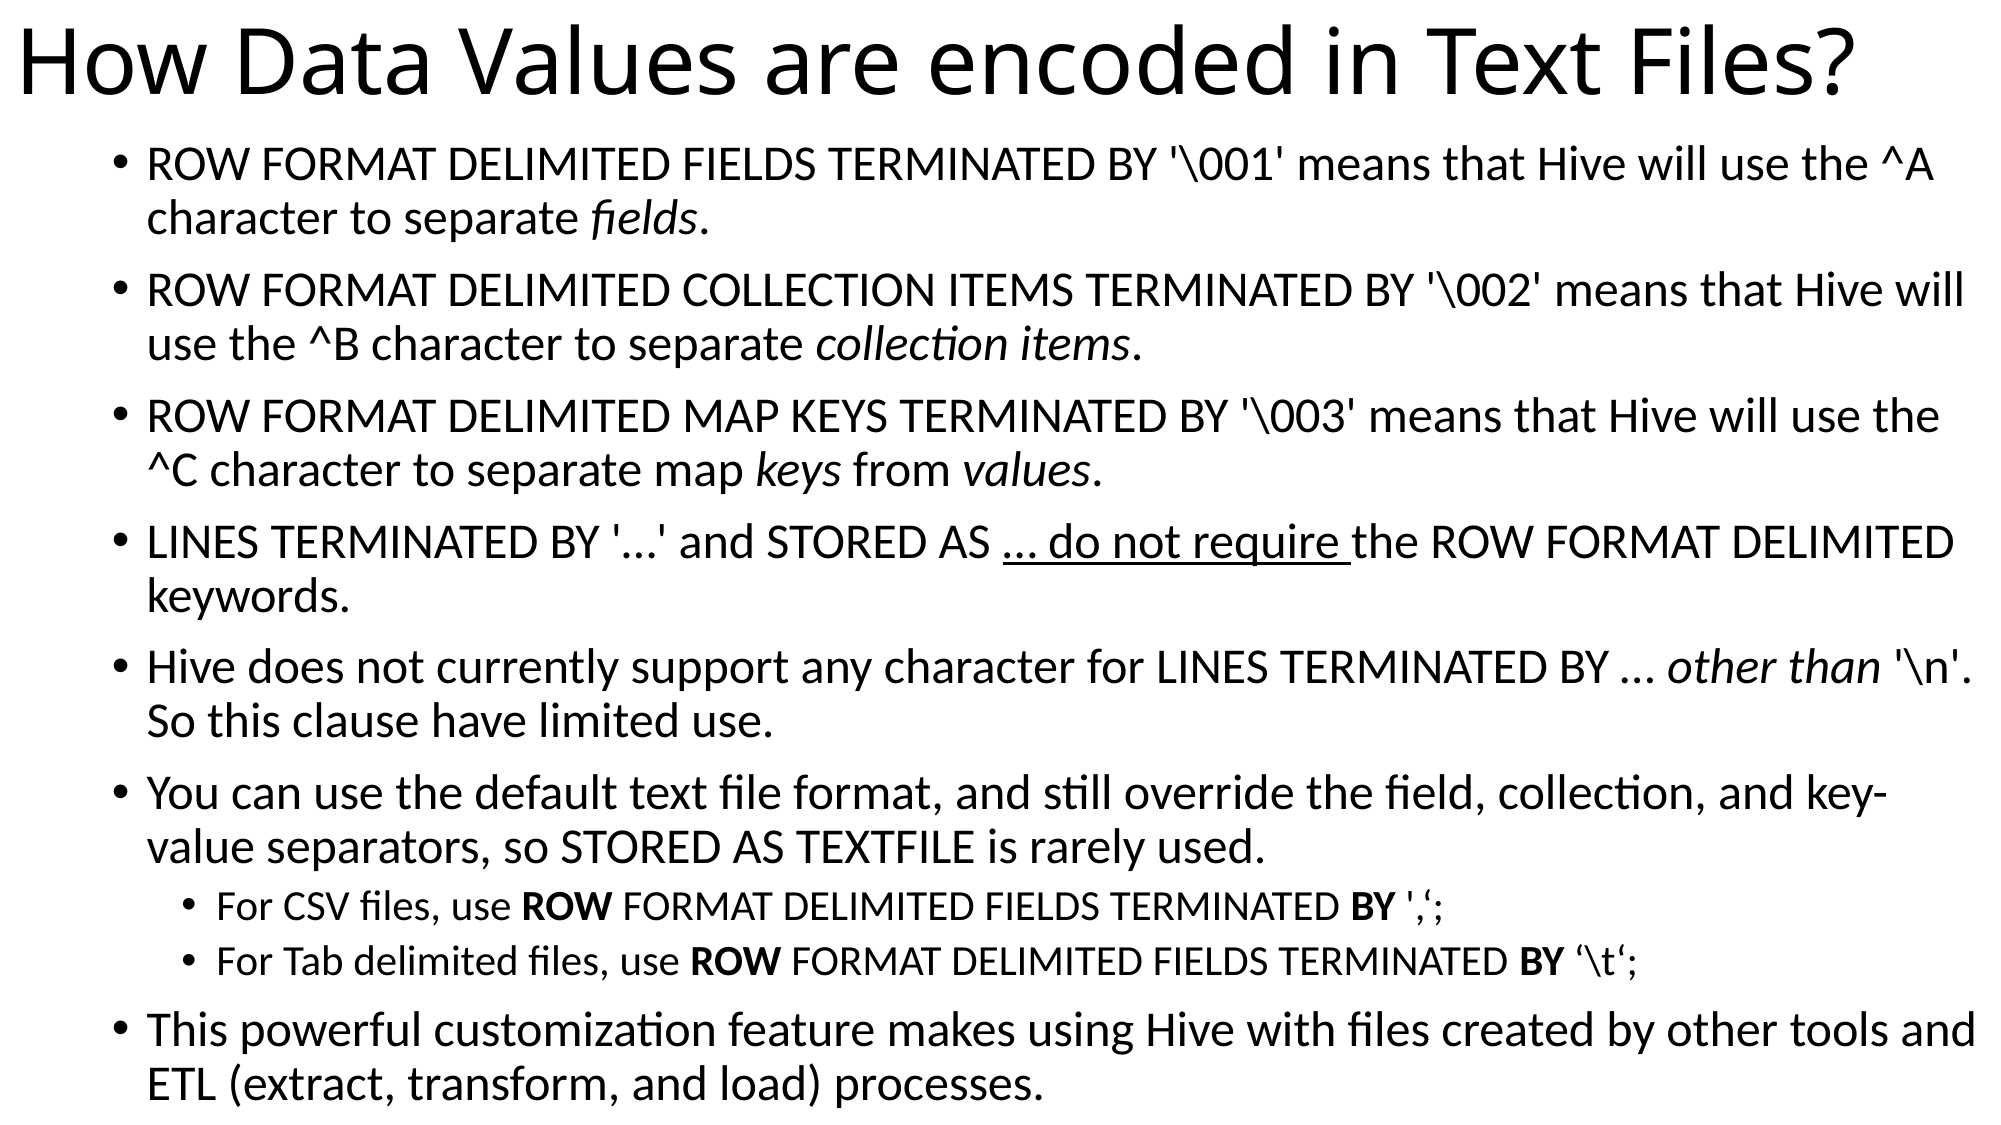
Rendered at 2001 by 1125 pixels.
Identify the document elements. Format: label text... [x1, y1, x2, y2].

title How Data Values are encoded in Text Files? [0, 0, 2000, 130]
list ROW FORMAT DELIMITED FIELDS TERMINATED BY '\001' means that Hive will use the ^A character to separate fields. ROW FORMAT DELIMITED COLLECTION ITEMS TERMINATED BY '\002' means that Hive will use the ^B character to separate collection items. ROW FORMAT DELIMITED MAP KEYS TERMINATED BY '\003' means that Hive will use the ^C character to separate map keys from values. LINES TERMINATED BY '…' and STORED AS … do not require the ROW FORMAT DELIMITED keywords. Hive does not currently support any character for LINES TERMINATED BY … other than '\n'. So this clause have limited use. You can use the default text file format, and still override the field, collection, and key-value separators, so STORED AS TEXTFILE is rarely used. For CSV files, use ROW FORMAT DELIMITED FIELDS TERMINATED BY ',‘; For Tab delimited files, use ROW FORMAT DELIMITED FIELDS TERMINATED BY ‘\t‘; This powerful customization feature makes using Hive with files created by other tools and ETL (extract, transform, and load) processes. [96, 129, 2000, 1125]
